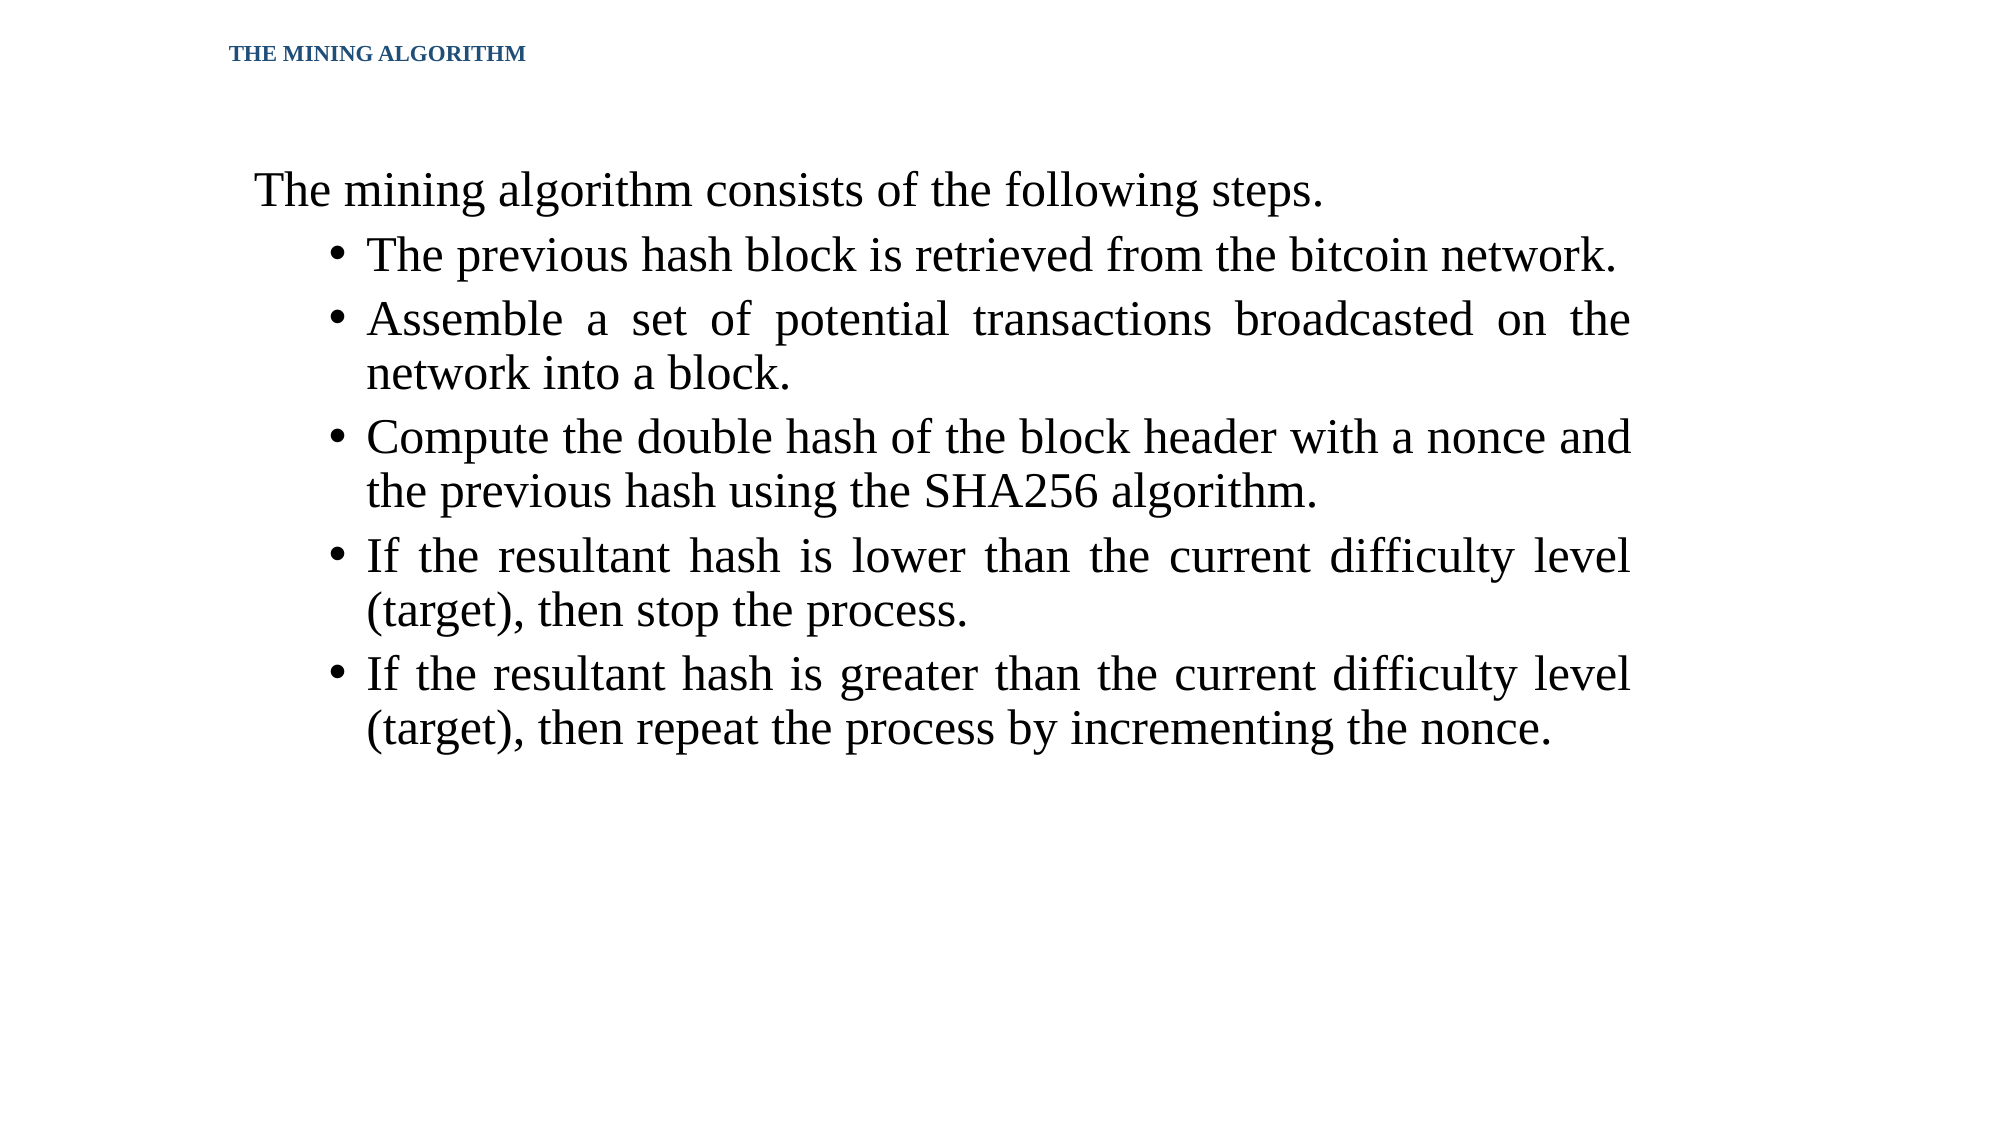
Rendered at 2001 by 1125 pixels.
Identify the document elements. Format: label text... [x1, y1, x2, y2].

list The mining algorithm consists of the following steps. The previous hash block is retrieved from the bitcoin network. Assemble a set of potential transactions broadcasted on the network into a block. Compute the double hash of the block header with a nonce and the previous hash using the SHA256 algorithm. If the resultant hash is lower than the current difficulty level (target), then stop the process. If the resultant hash is greater than the current difficulty level (target), then repeat the process by incrementing the nonce. [238, 156, 1648, 1062]
title THE MINING ALGORITHM [213, 9, 1564, 102]
